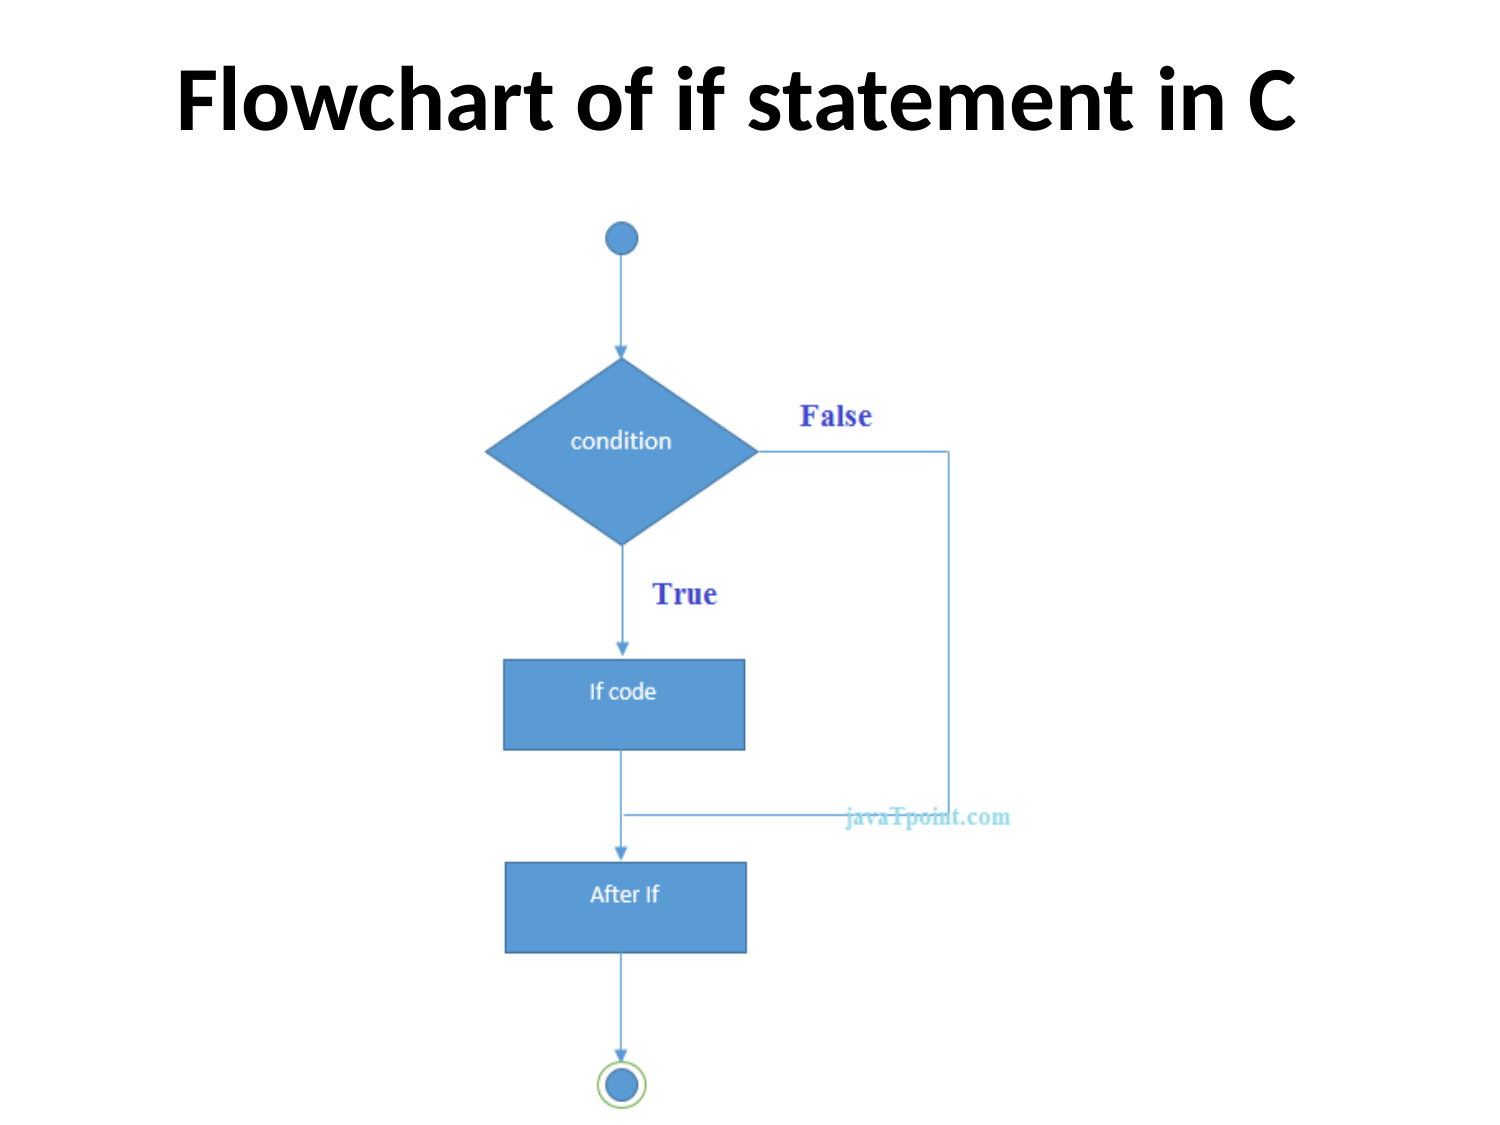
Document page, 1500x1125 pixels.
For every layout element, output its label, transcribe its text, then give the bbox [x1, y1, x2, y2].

title Flowchart of if statement in C [62, 0, 1413, 188]
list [337, 199, 1062, 1125]
